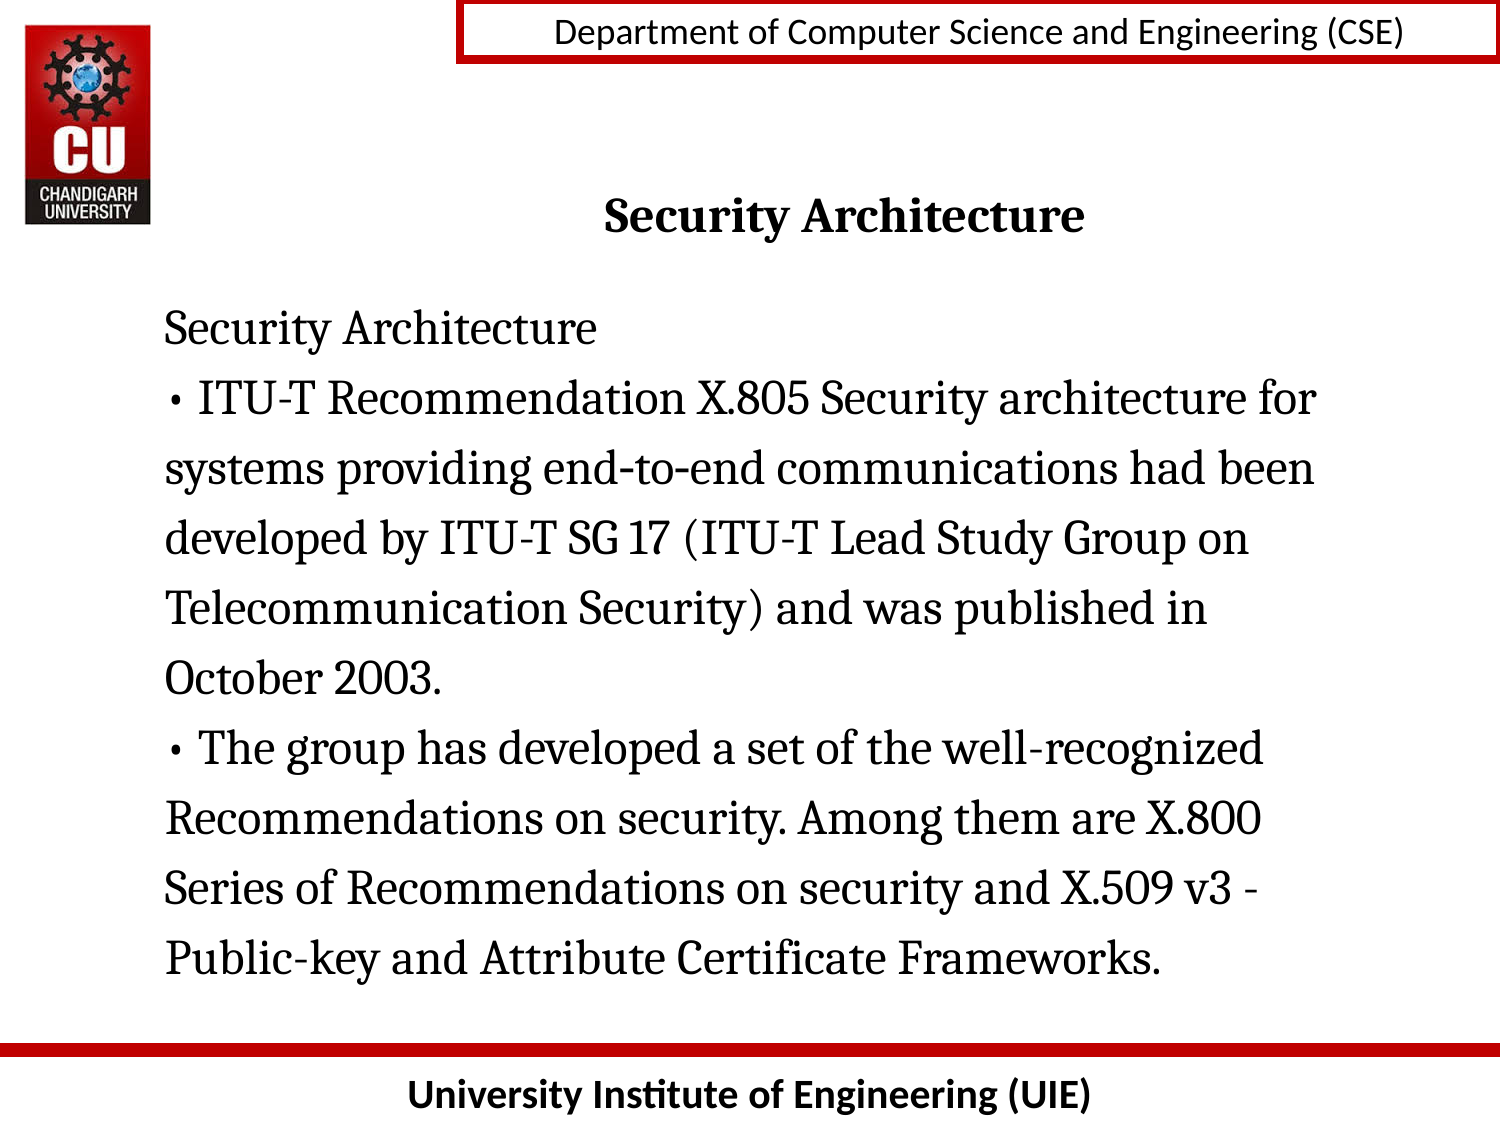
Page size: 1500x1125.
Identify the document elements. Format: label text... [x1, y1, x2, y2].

title Security Architecture [195, 162, 1496, 263]
list Security Architecture • ITU-T Recommendation X.805 Security architecture for systems providing end‑to‑end communications had been developed by ITU-T SG 17 (ITU-T Lead Study Group on Telecommunication Security) and was published in October 2003. • The group has developed a set of the well-recognized Recommendations on security. Among them are X.800 Series of Recommendations on security and X.509 v3 - Public-key and Attribute Certificate Frameworks. [150, 287, 1463, 1025]
picture [24, 24, 151, 225]
